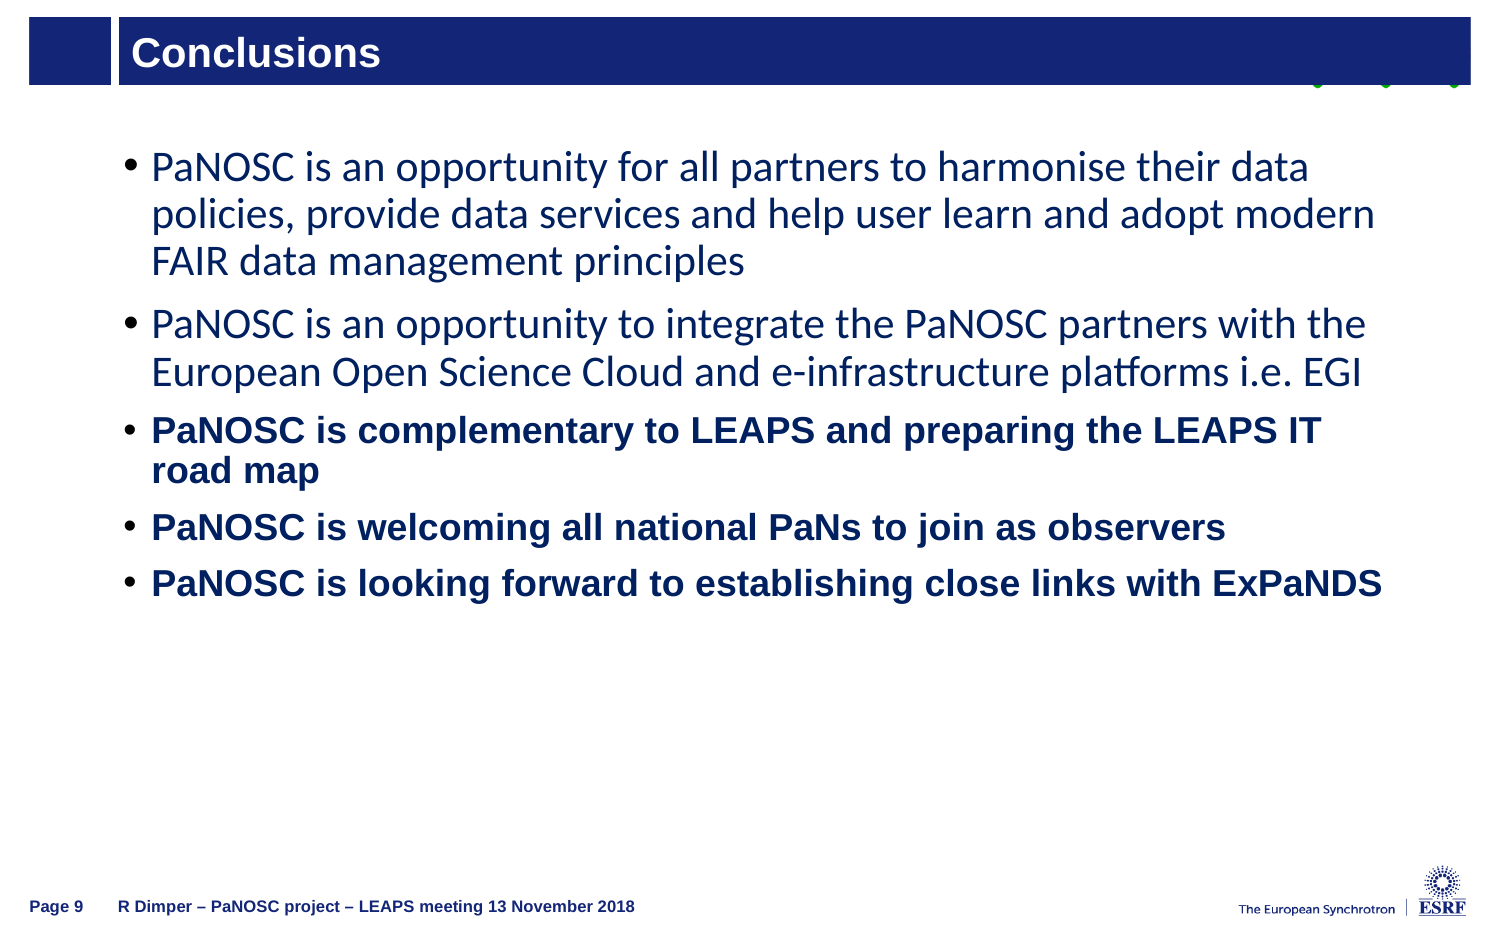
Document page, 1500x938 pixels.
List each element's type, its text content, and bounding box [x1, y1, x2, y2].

picture [1210, 848, 1500, 938]
title Conclusions [119, 17, 1264, 85]
list PaNOSC is an opportunity for all partners to harmonise their data policies, provide data services and help user learn and adopt modern FAIR data management principles PaNOSC is an opportunity to integrate the PaNOSC partners with the European Open Science Cloud and e-infrastructure platforms i.e. EGI PaNOSC is complementary to LEAPS and preparing the LEAPS IT road map PaNOSC is welcoming all national PaNs to join as observers PaNOSC is looking forward to establishing close links with ExPaNDS [111, 137, 1407, 674]
slide_number Page 9 [29, 886, 98, 916]
footer R Dimper – PaNOSC project – LEAPS meeting 13 November 2018 [117, 886, 1122, 916]
picture [1266, 16, 1471, 92]
